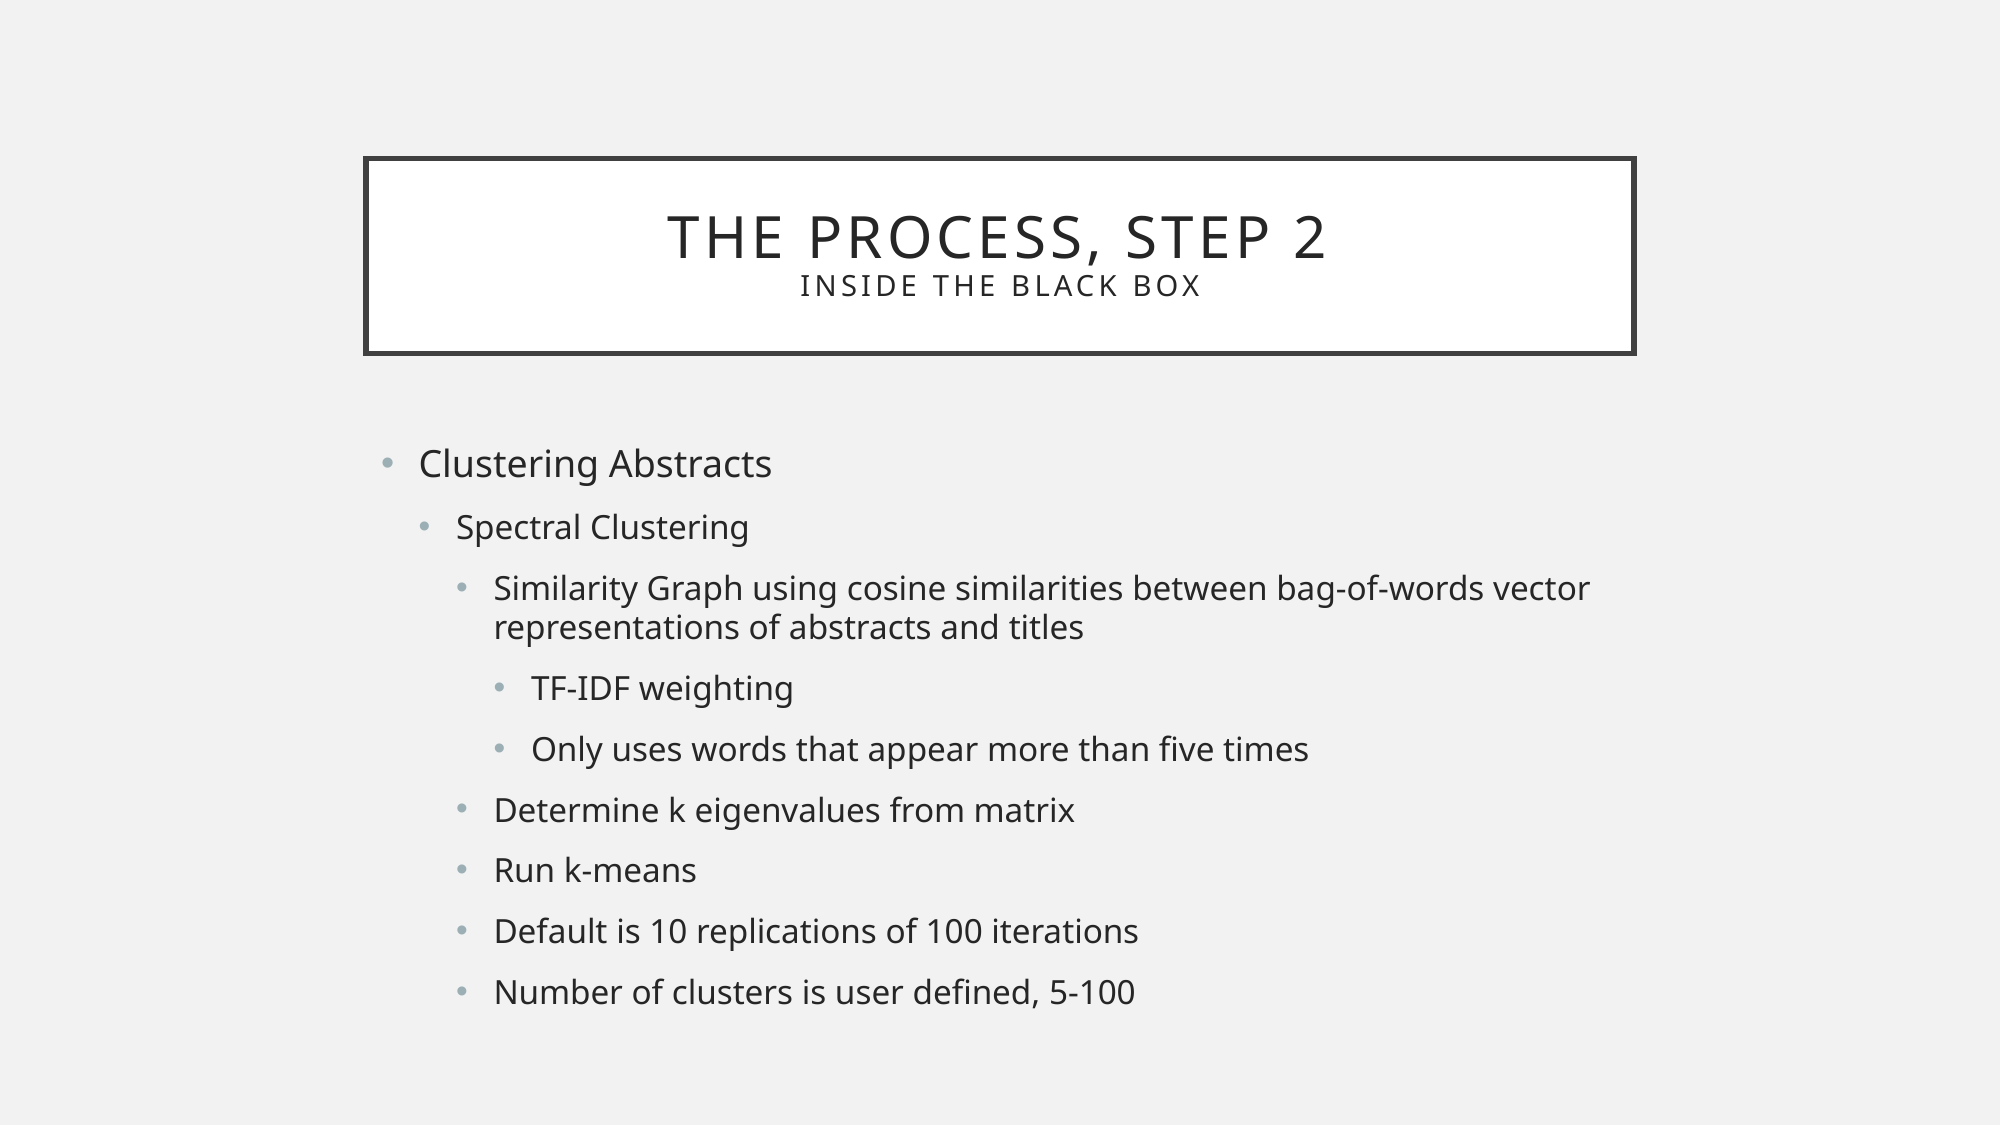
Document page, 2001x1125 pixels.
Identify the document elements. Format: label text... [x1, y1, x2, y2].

title The process, step 2 inside the black box [363, 156, 1637, 356]
list Clustering Abstracts Spectral Clustering Similarity Graph using cosine similarities between bag-of-words vector representations of abstracts and titles TF-IDF weighting Only uses words that appear more than five times Determine k eigenvalues from matrix Run k-means Default is 10 replications of 100 iterations Number of clusters is user defined, 5-100 [366, 432, 1634, 1060]
